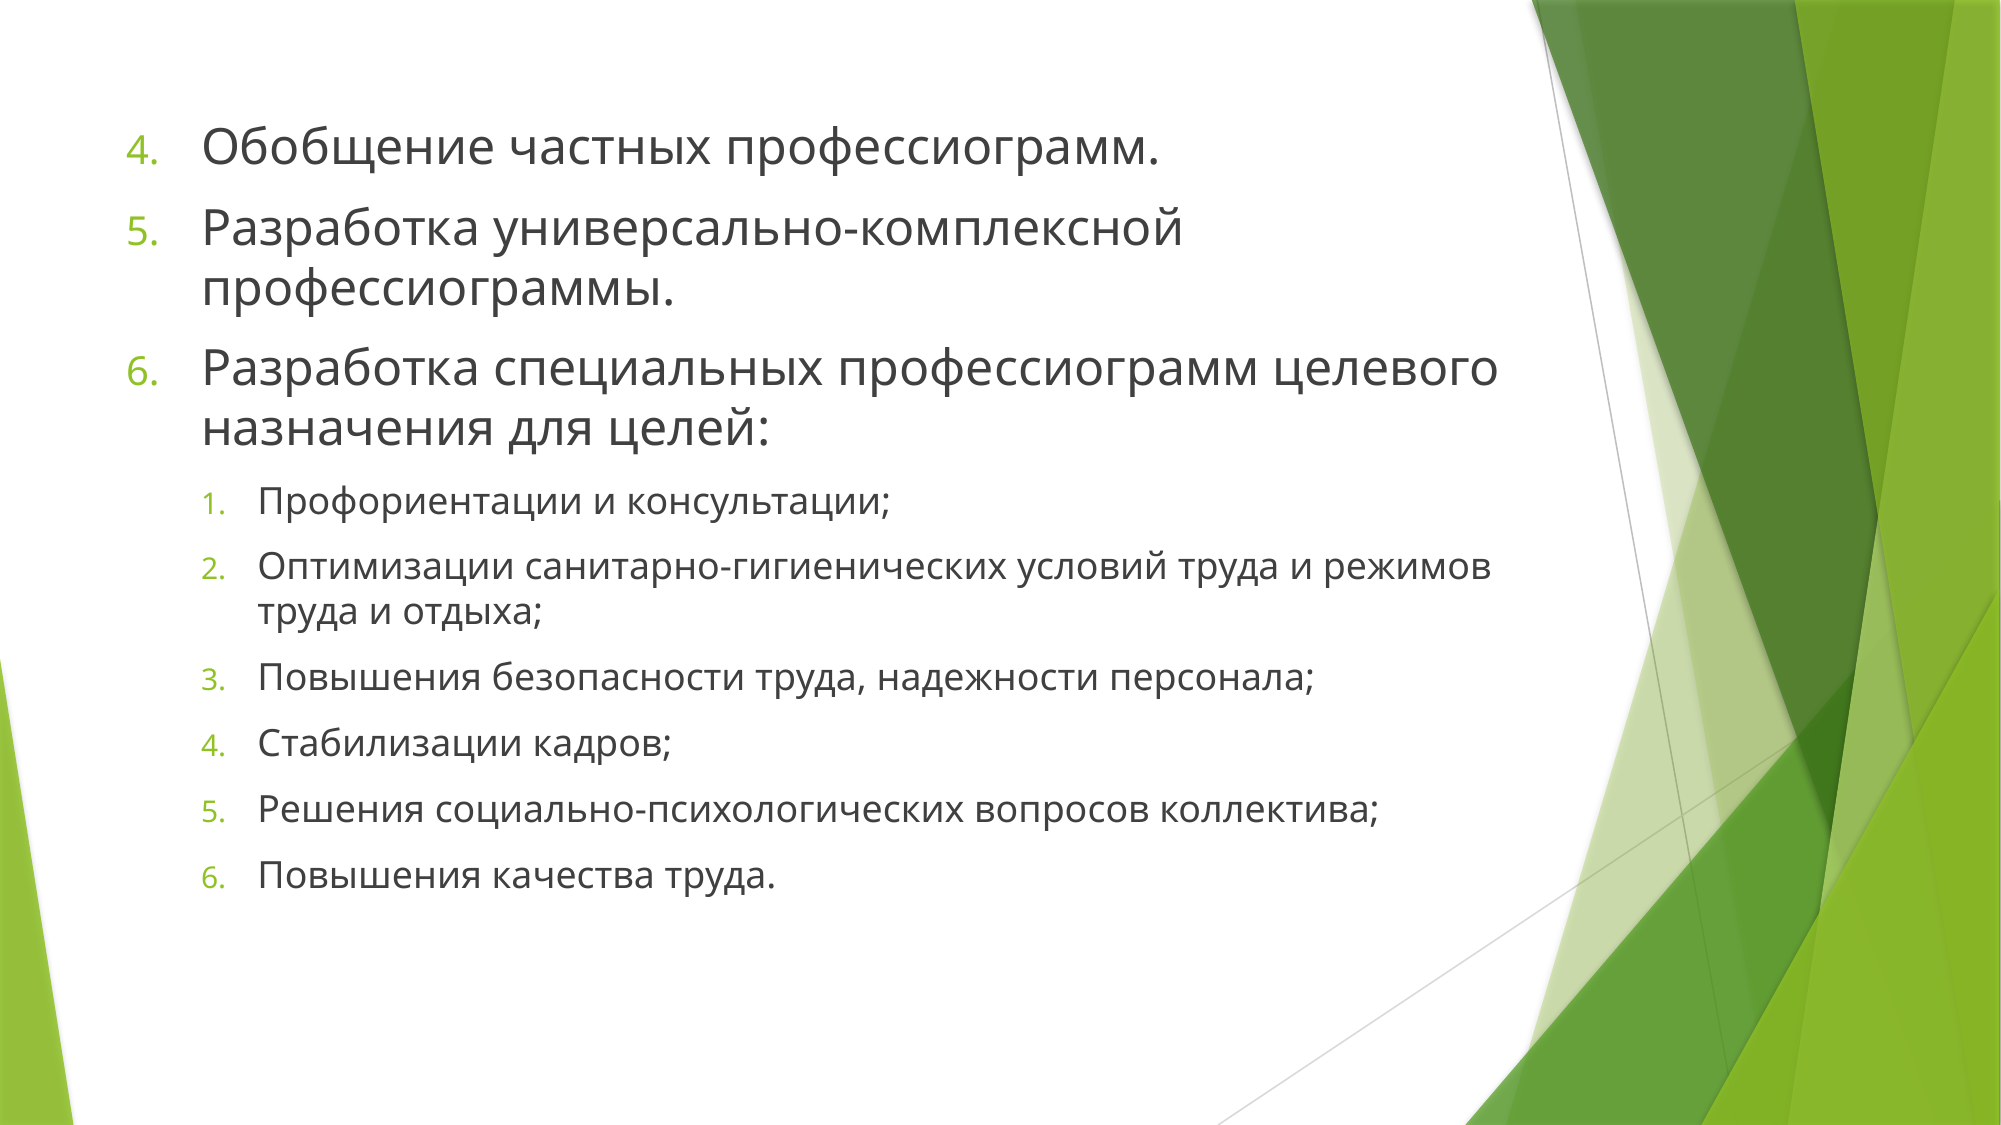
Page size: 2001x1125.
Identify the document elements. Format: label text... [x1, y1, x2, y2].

list Обобщение частных профессиограмм. Разработка универсально-комплексной профессиограммы. Разработка специальных профессиограмм целевого назначения для целей: Профориентации и консультации; Оптимизации санитарно-гигиенических условий труда и режимов труда и отдыха; Повышения безопасности труда, надежности персонала; Стабилизации кадров; Решения социально-психологических вопросов коллектива; Повышения качества труда. [111, 106, 1522, 992]
